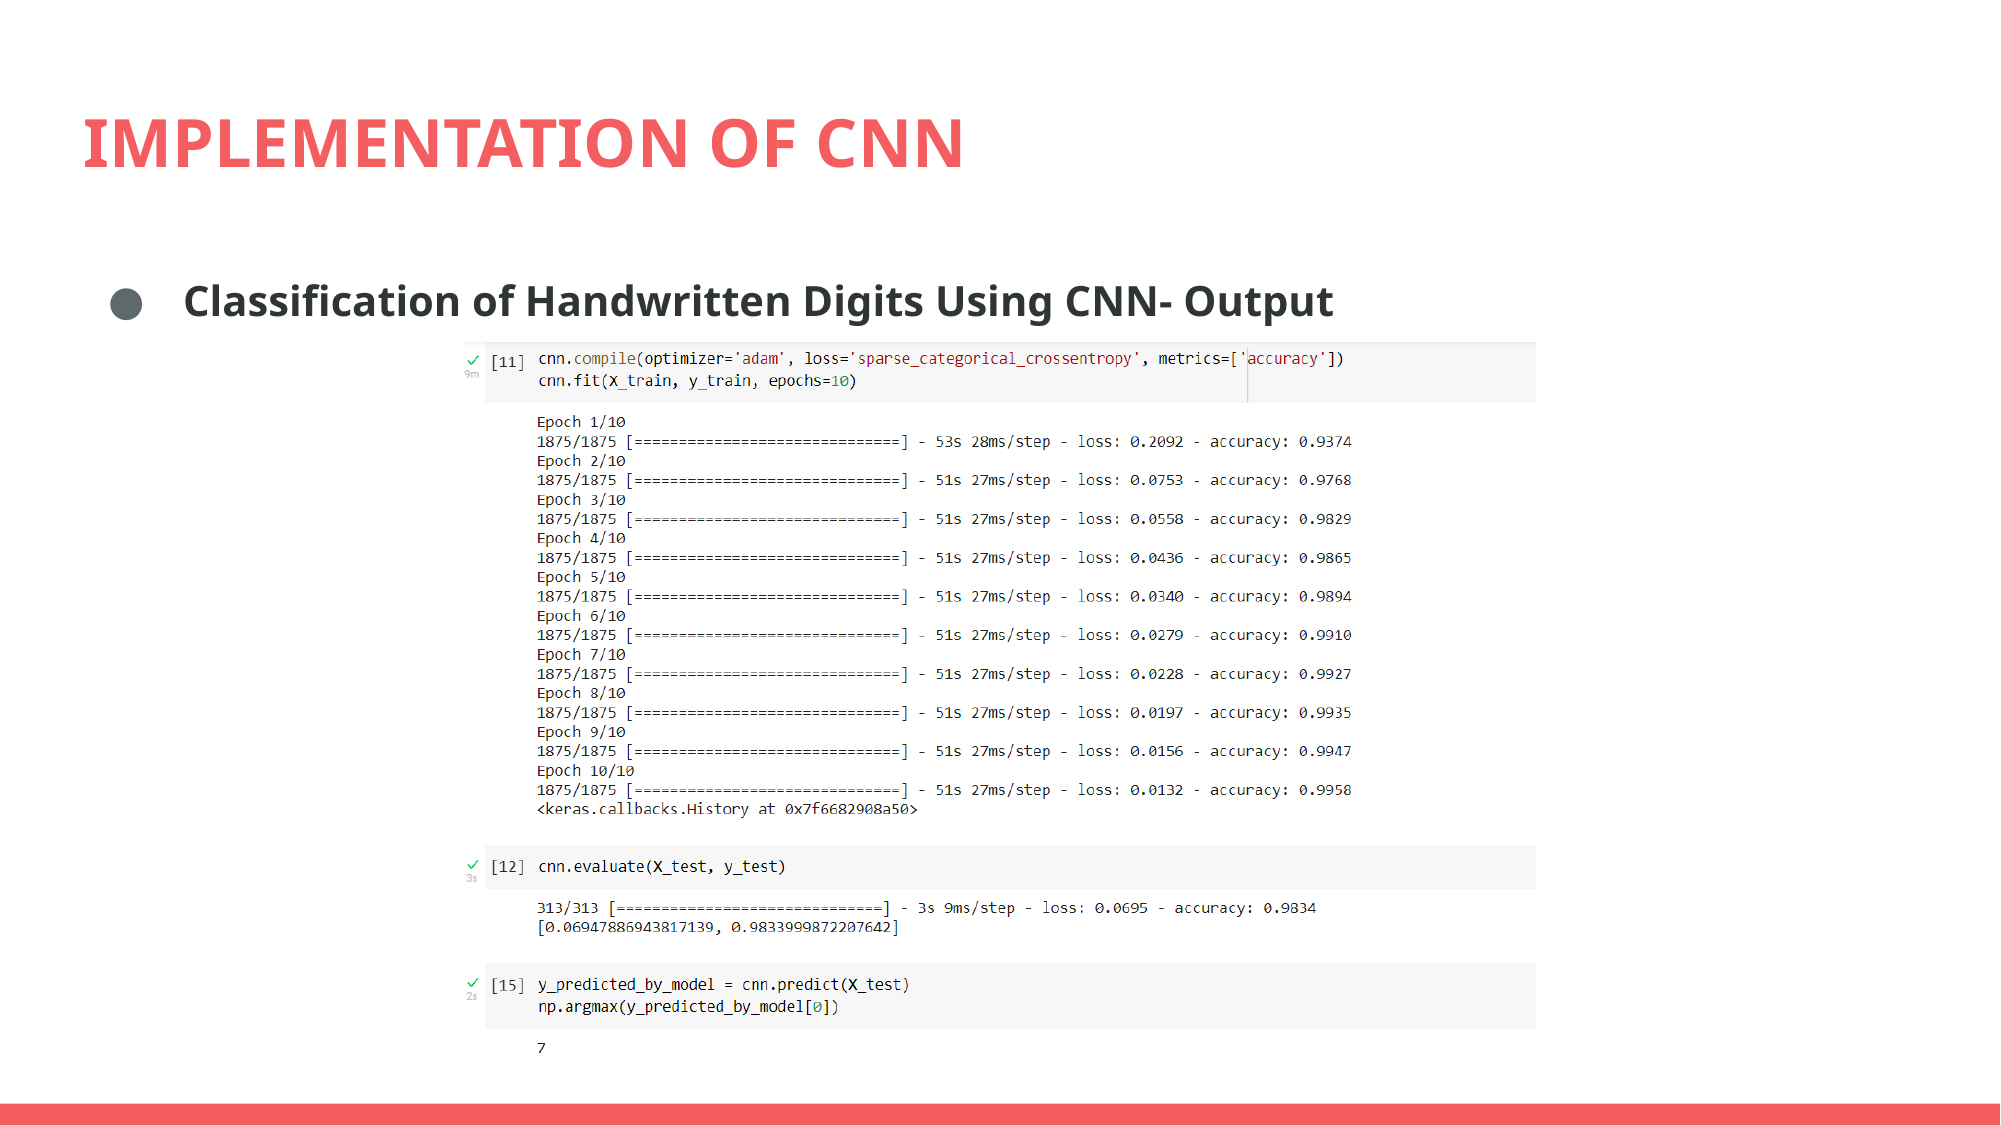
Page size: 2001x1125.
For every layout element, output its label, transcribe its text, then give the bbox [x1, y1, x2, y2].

title IMPLEMENTATION OF CNN [68, 85, 1932, 223]
list Classification of Handwritten Digits Using CNN- Output [68, 252, 1978, 1000]
picture [464, 342, 1536, 1061]
